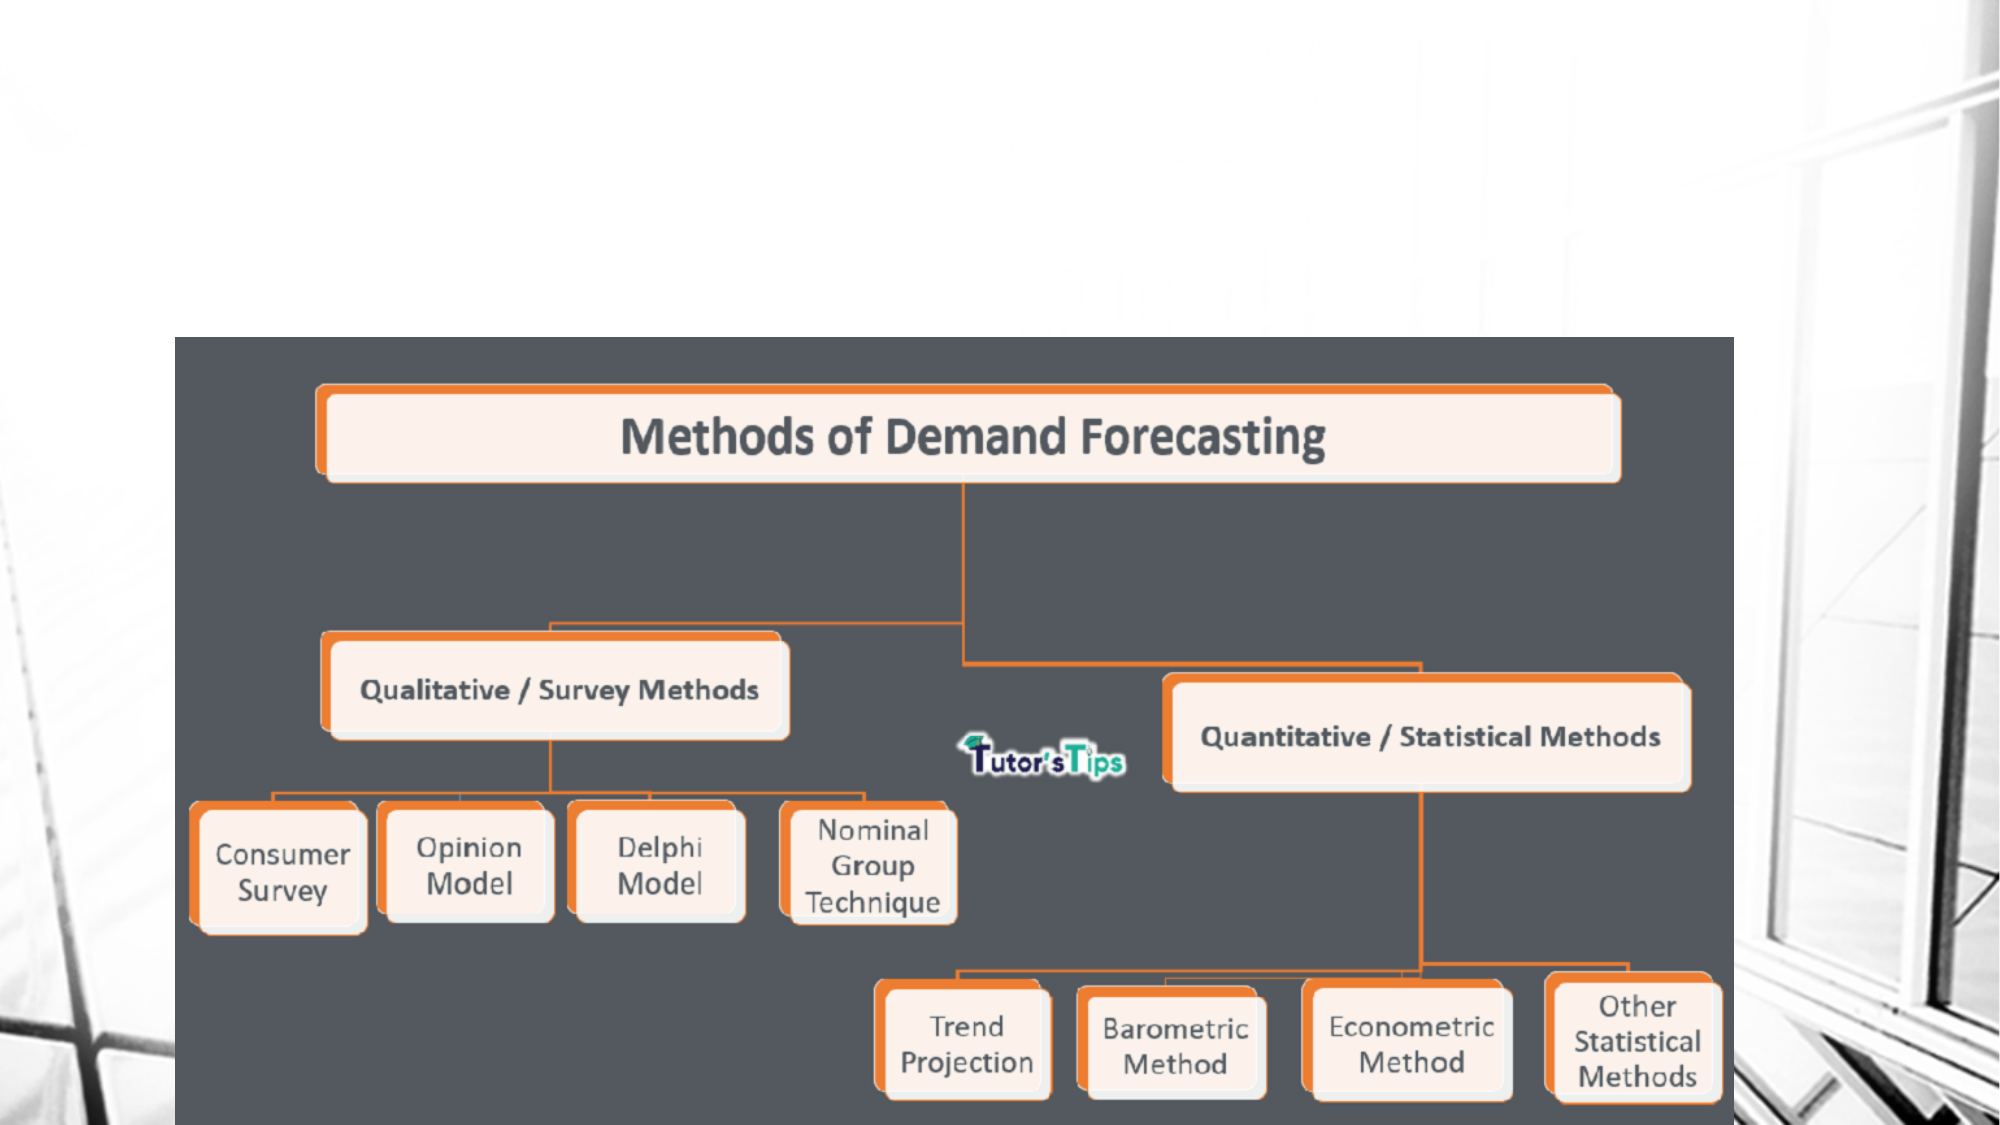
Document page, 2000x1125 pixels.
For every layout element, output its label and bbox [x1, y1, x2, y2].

picture [0, 0, 2000, 1125]
list [175, 337, 1734, 1125]
